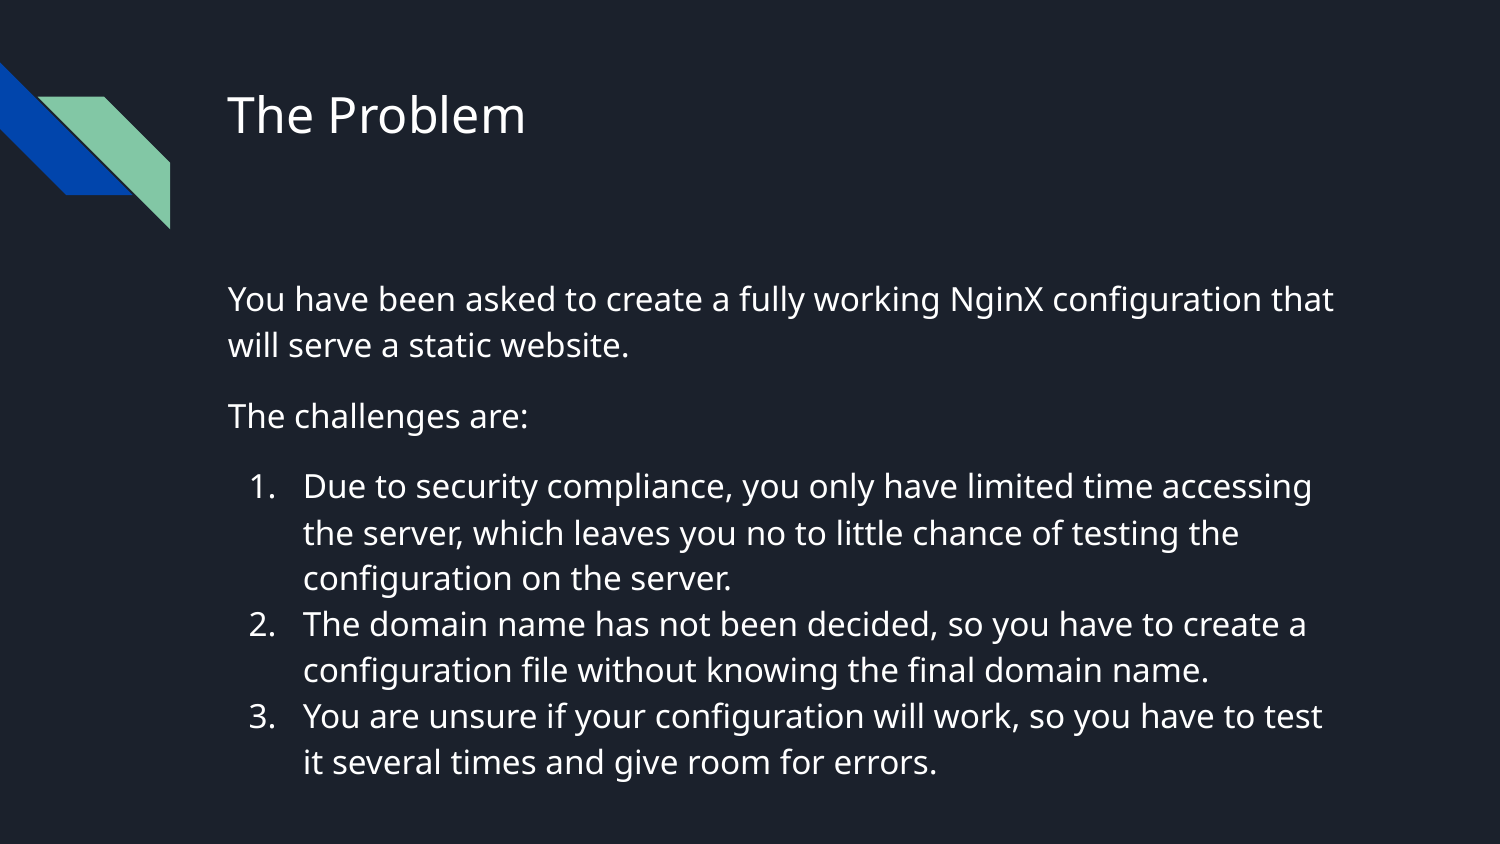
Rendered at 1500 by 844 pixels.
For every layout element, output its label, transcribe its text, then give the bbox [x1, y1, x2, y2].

list You have been asked to create a fully working NginX configuration that will serve a static website. The challenges are: Due to security compliance, you only have limited time accessing the server, which leaves you no to little chance of testing the configuration on the server. The domain name has not been decided, so you have to create a configuration file without knowing the final domain name. You are unsure if your configuration will work, so you have to test it several times and give room for errors. [212, 257, 1368, 735]
title The Problem [212, 64, 1368, 215]
